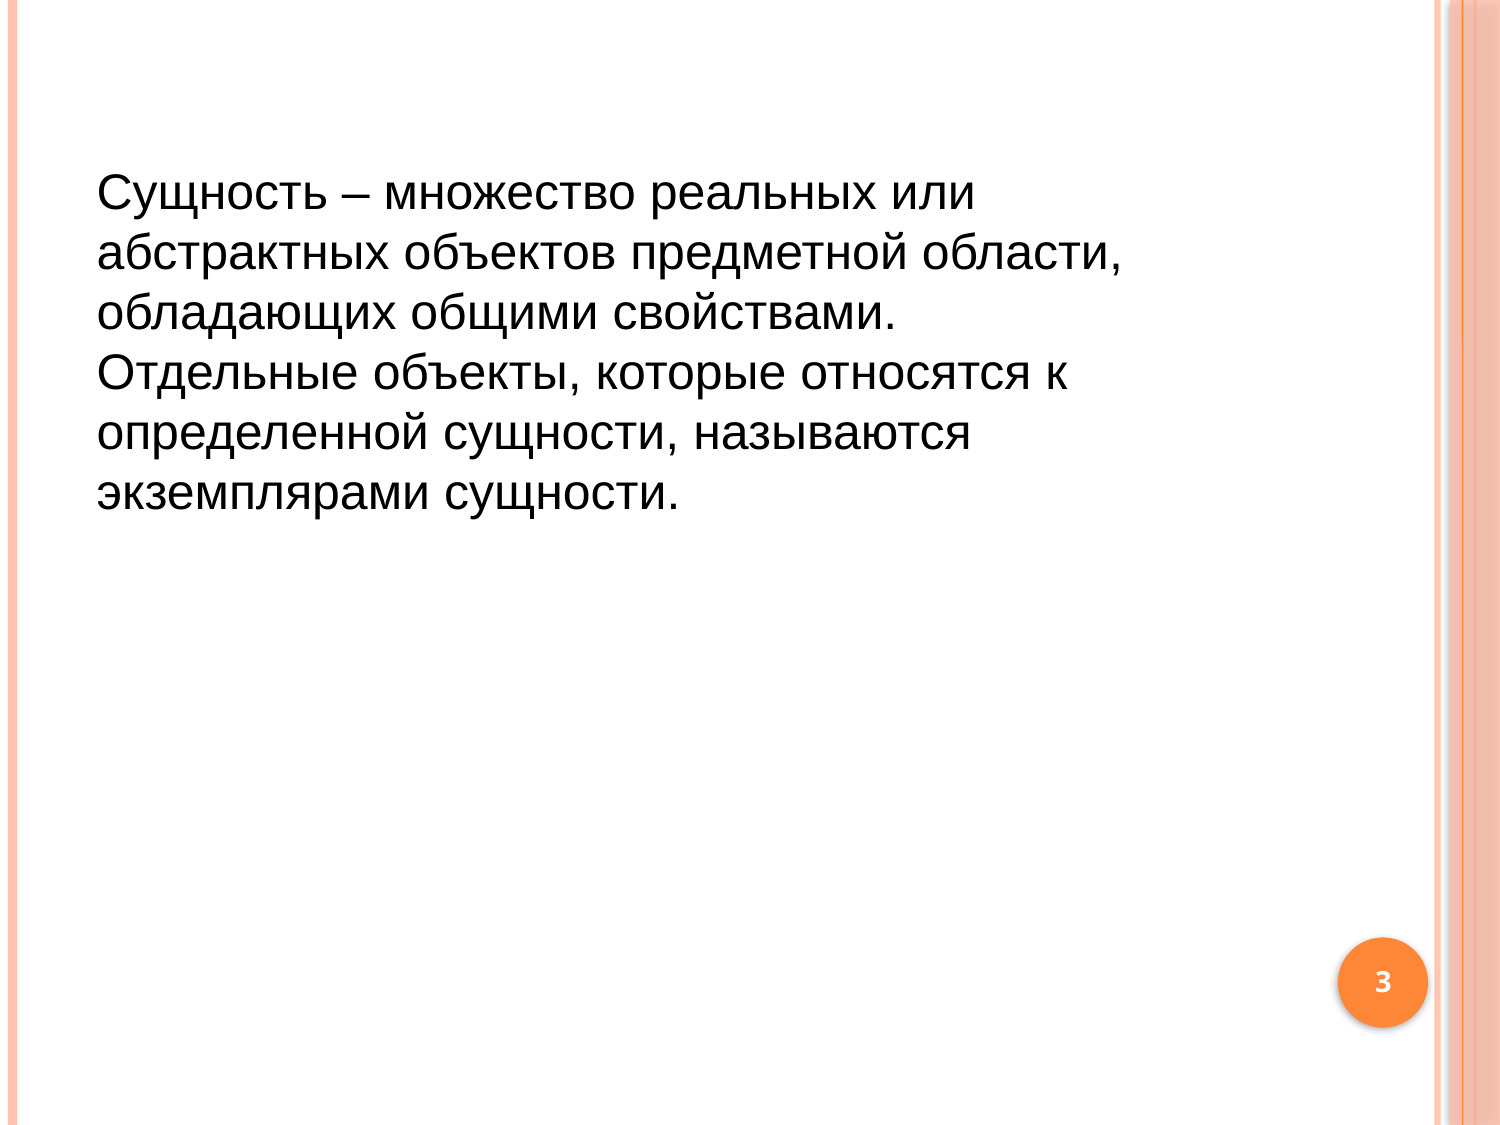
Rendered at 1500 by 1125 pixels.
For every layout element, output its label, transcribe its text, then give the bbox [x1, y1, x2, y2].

slide_number 3 [1333, 940, 1434, 1026]
text_box Сущность – множество реальных или абстрактных объектов предметной области, обладающих общими свойствами. Отдельные объекты, которые относятся к определенной сущности, называются экземплярами сущности. [81, 152, 1282, 657]
